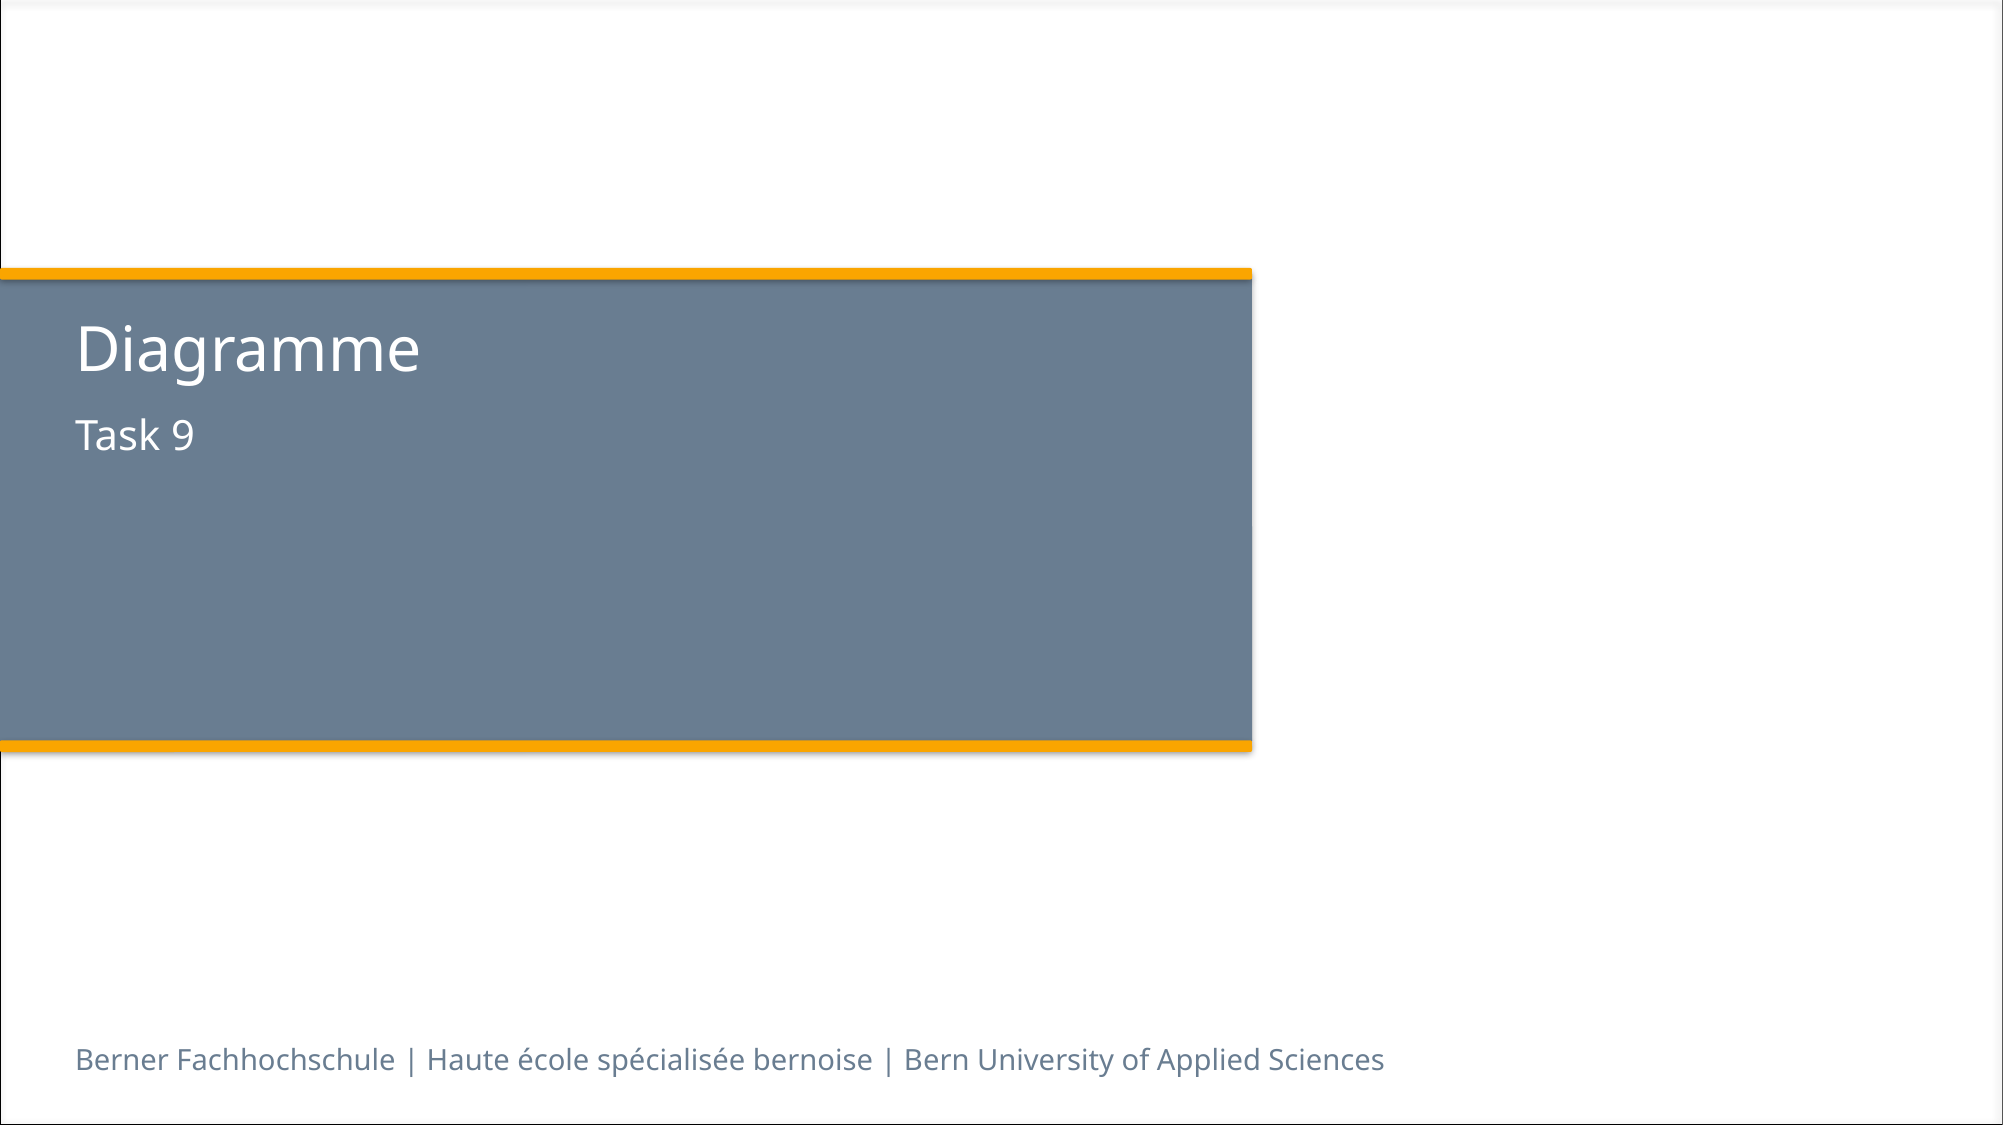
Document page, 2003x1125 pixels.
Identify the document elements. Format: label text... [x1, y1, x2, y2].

title Diagramme [75, 301, 1227, 390]
subtitle Task 9 [75, 401, 1227, 534]
